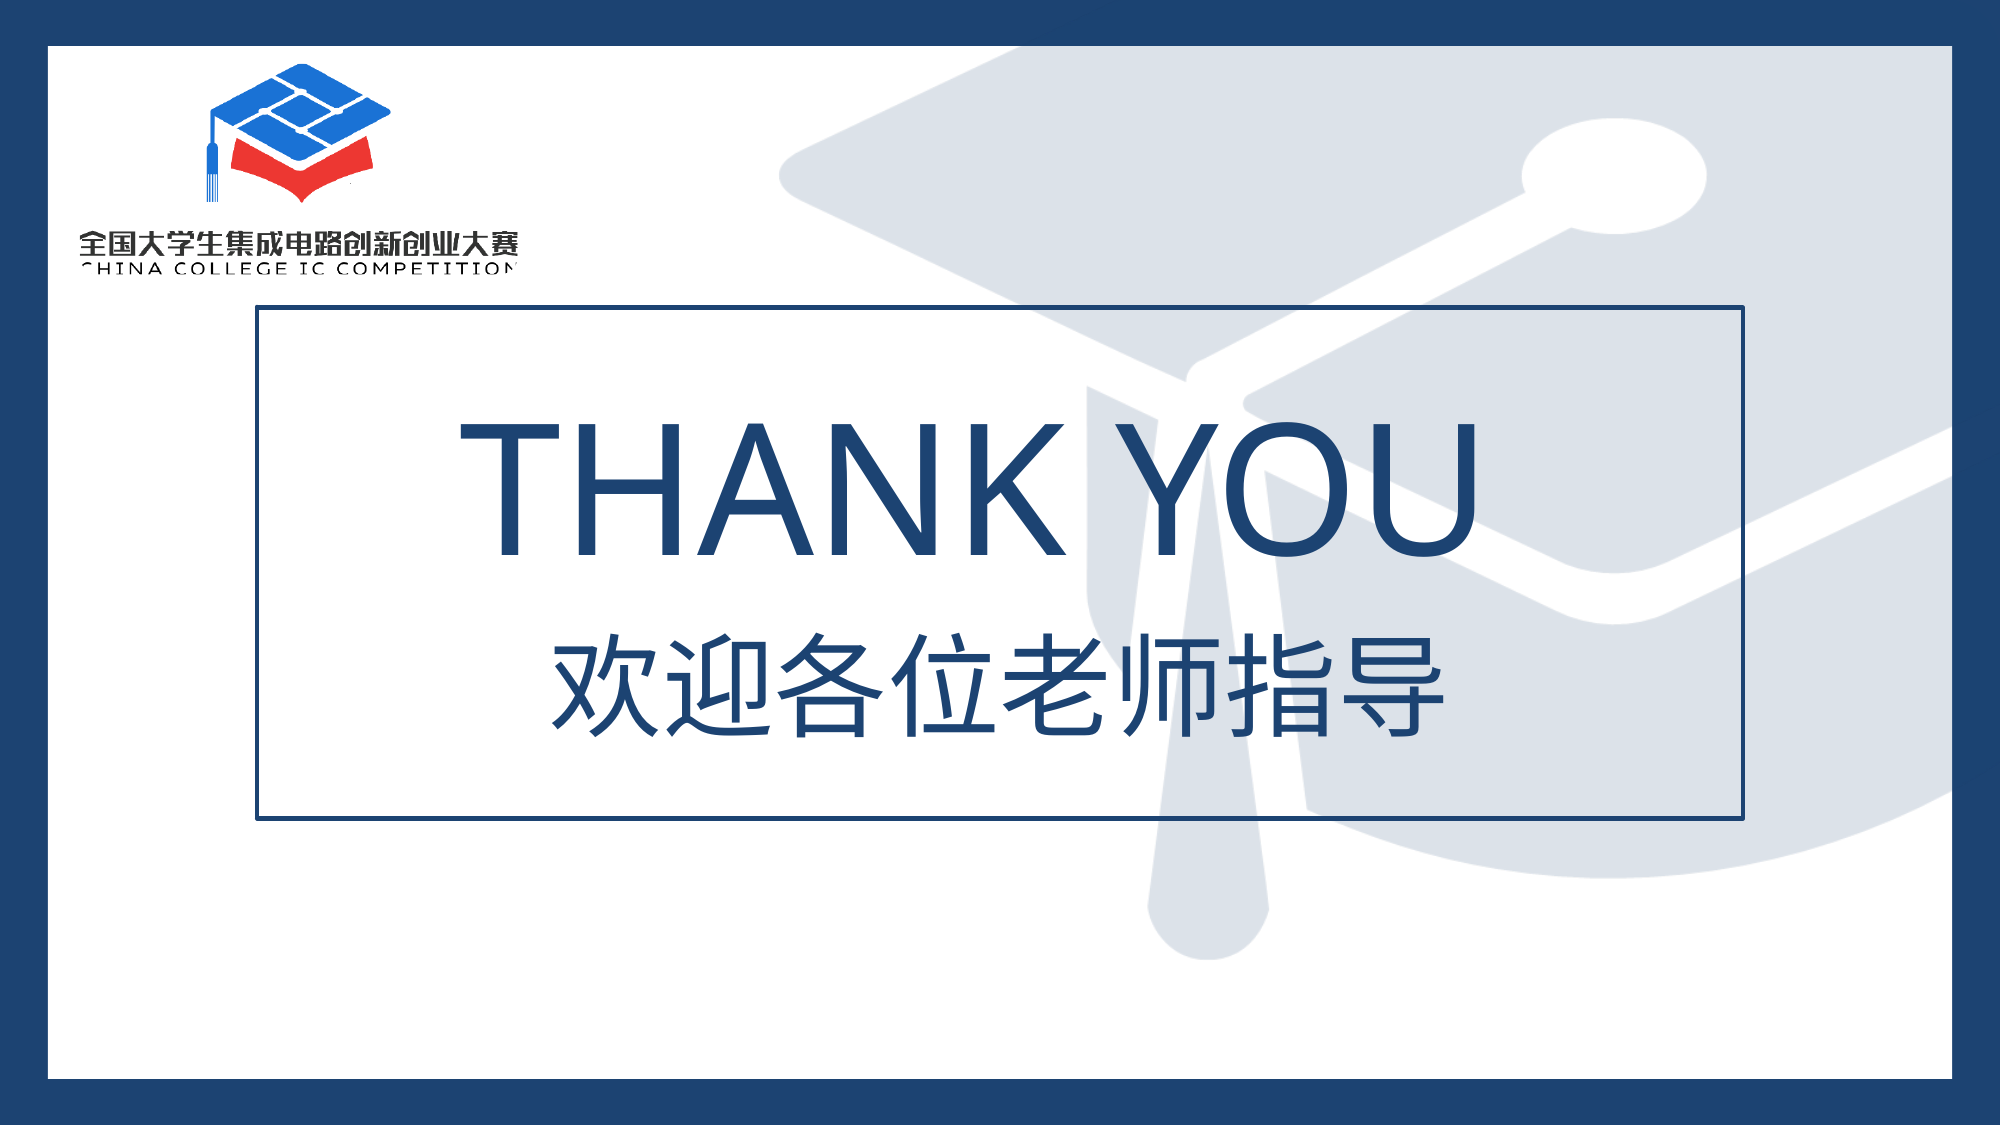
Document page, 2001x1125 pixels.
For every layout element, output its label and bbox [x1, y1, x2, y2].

text_box [304, 364, 1696, 761]
picture [79, 63, 518, 275]
text_box [257, 307, 1743, 819]
picture [778, 0, 2000, 961]
text_box [47, 45, 1953, 1080]
